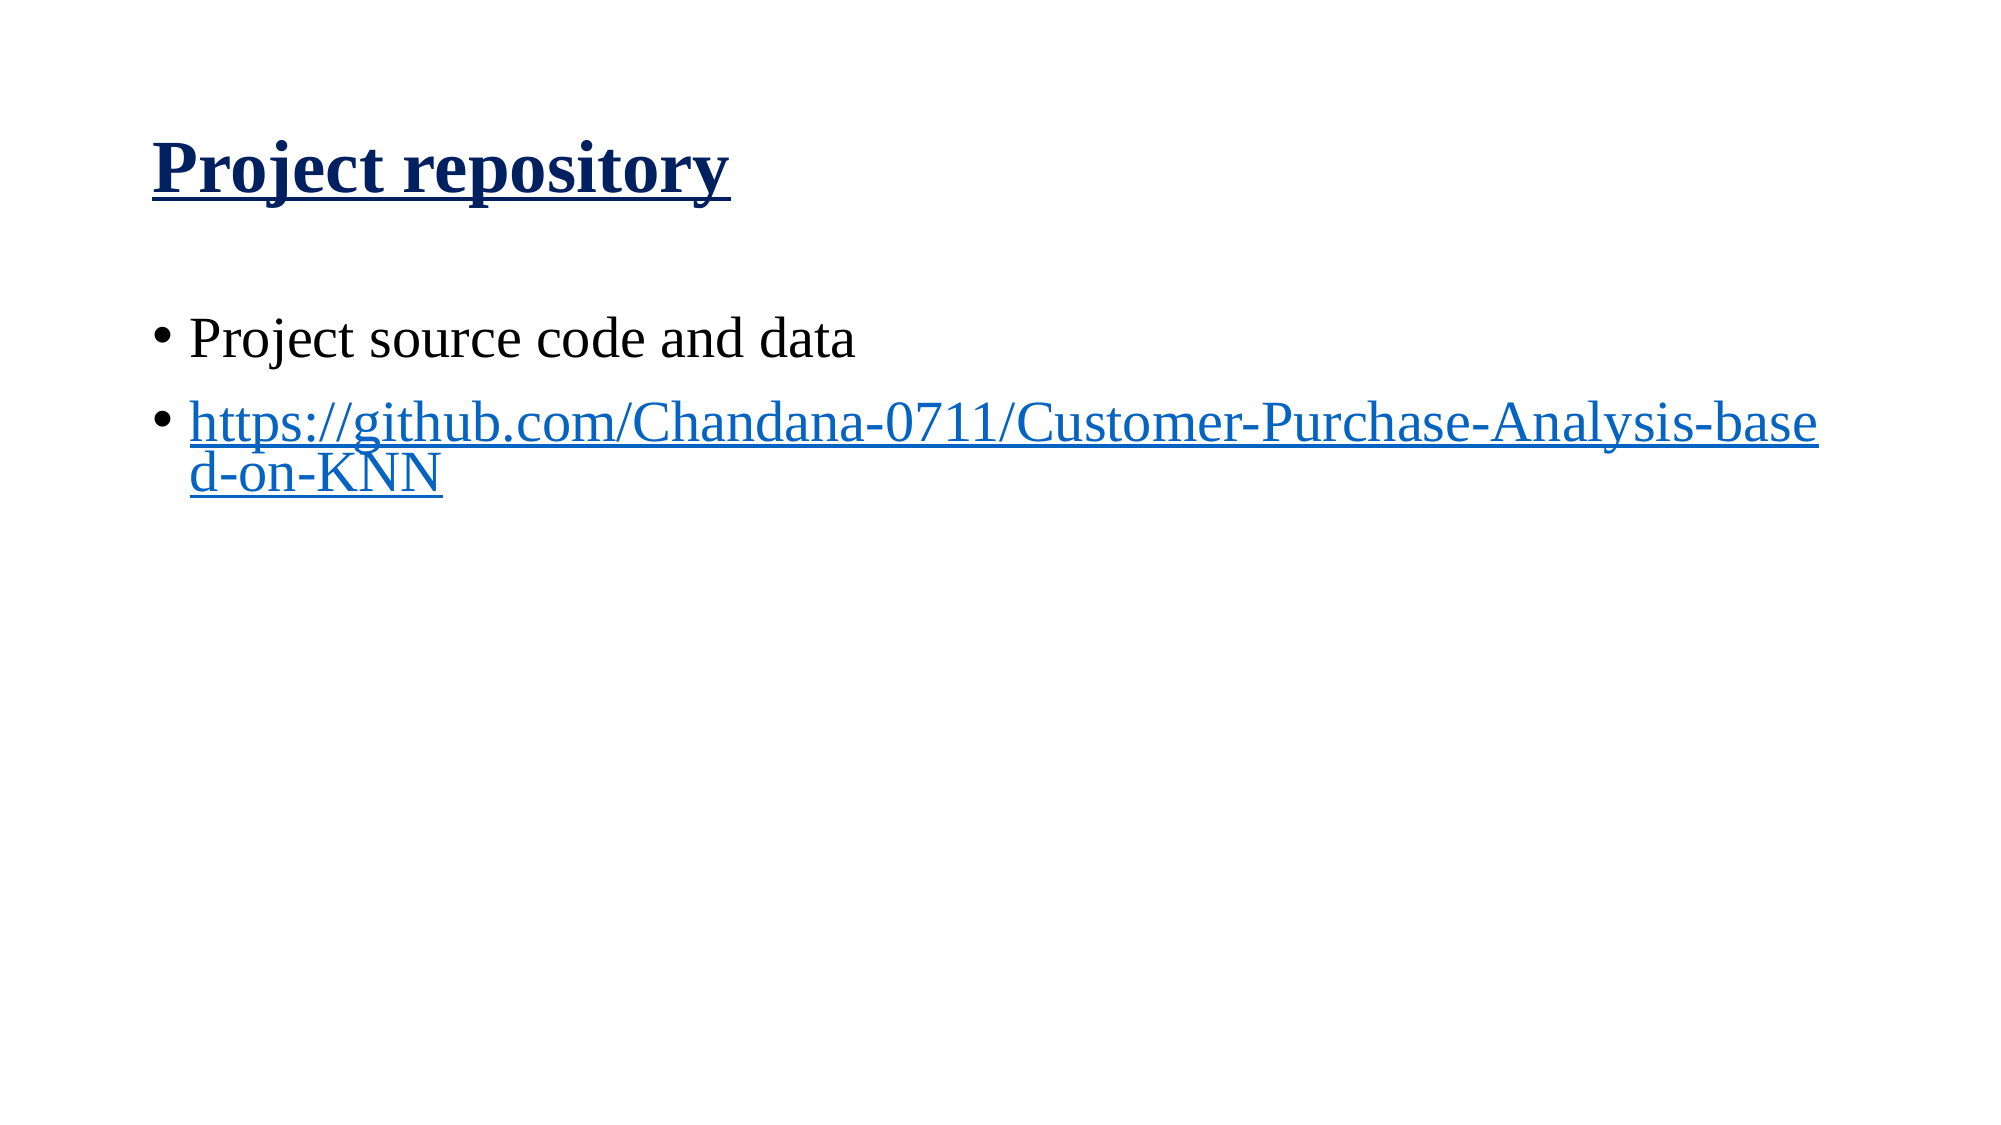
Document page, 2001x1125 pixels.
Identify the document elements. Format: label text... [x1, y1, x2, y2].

list Project source code and data https://github.com/Chandana-0711/Customer-Purchase-Analysis-based-on-KNN [137, 299, 1863, 1014]
title Project repository [137, 59, 1863, 278]
